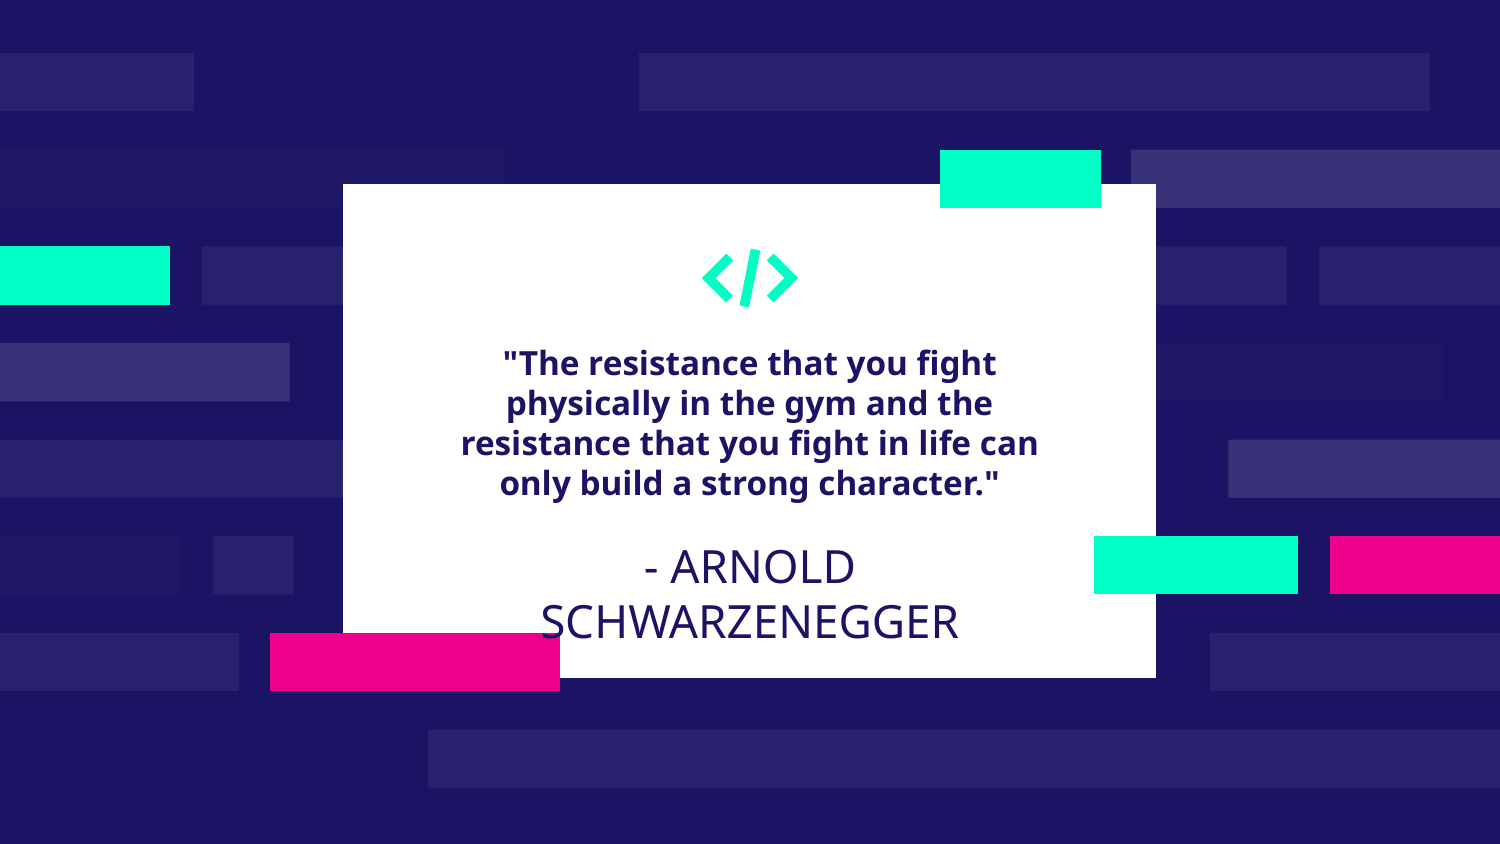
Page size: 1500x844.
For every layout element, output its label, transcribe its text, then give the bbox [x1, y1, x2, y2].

title - ARNOLD SCHWARZENEGGER [413, 538, 1087, 605]
subtitle "The resistance that you fight physically in the gym and the resistance that you fight in life can only build a strong character." [413, 355, 1087, 489]
